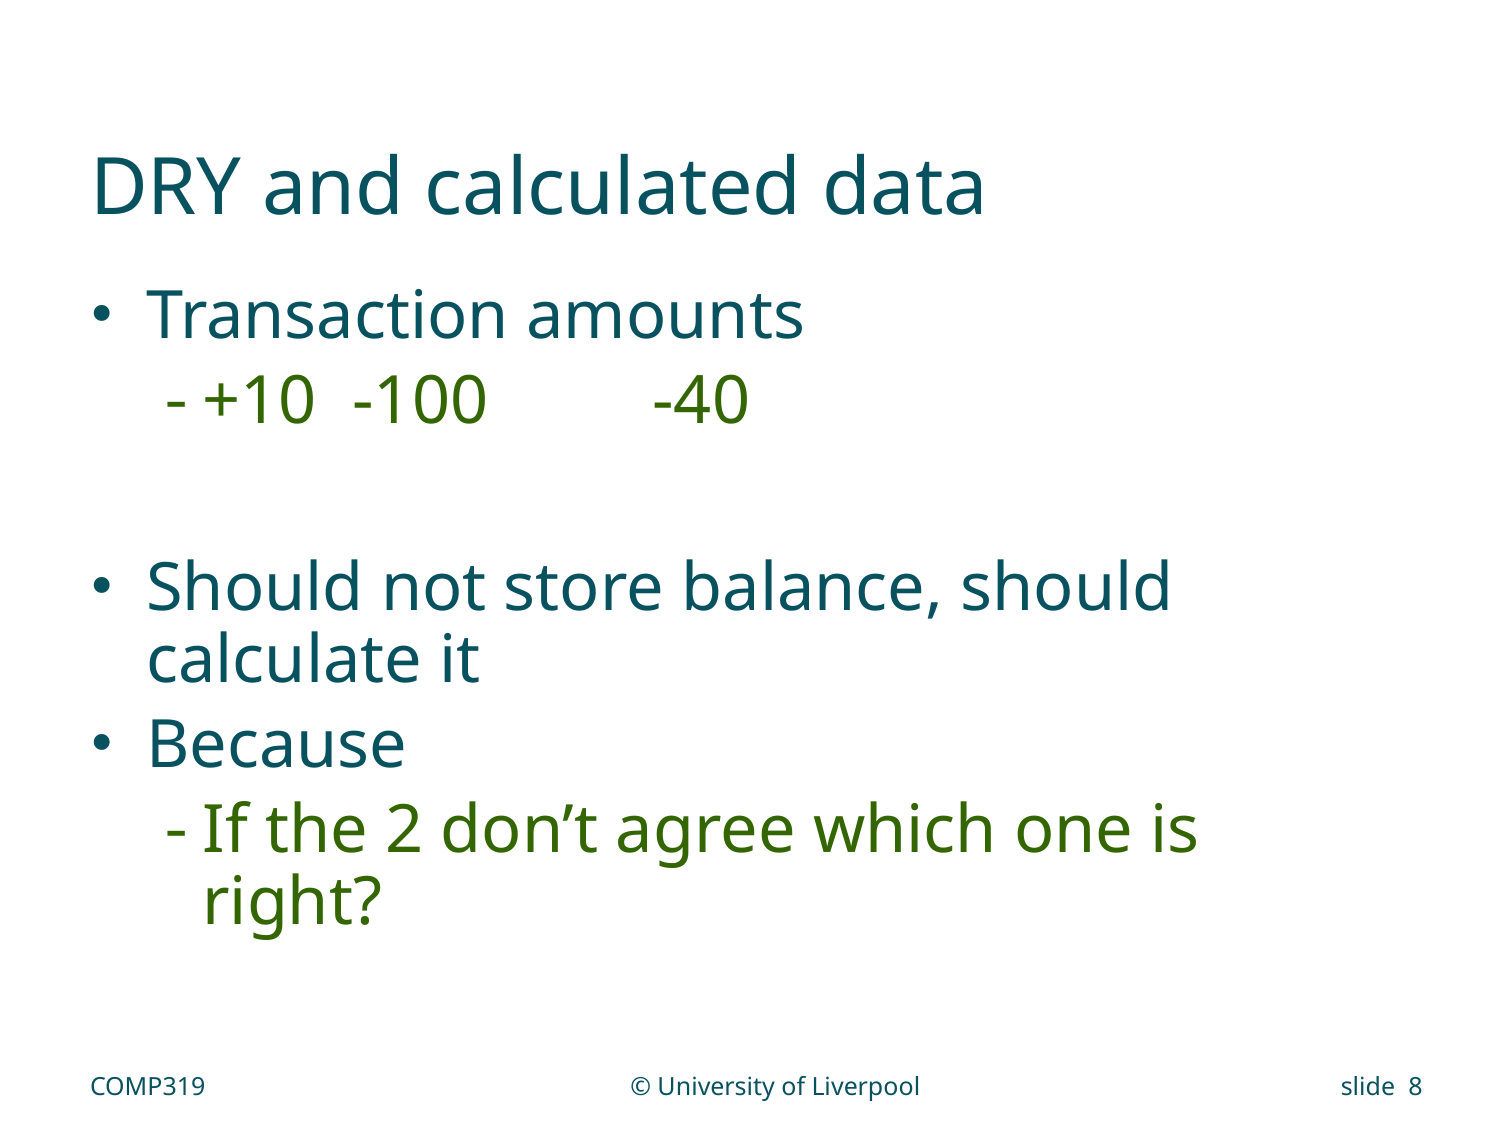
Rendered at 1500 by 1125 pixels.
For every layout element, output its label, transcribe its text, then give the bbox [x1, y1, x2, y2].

title DRY and calculated data [75, 128, 1425, 237]
slide_number slide 8 [1212, 1062, 1438, 1113]
footer COMP319 [74, 1062, 575, 1125]
list Transaction amounts +10 -100 -40 Should not store balance, should calculate it Because If the 2 don’t agree which one is right? [75, 273, 1363, 1024]
slide_number © University of Liverpool [600, 1062, 951, 1125]
